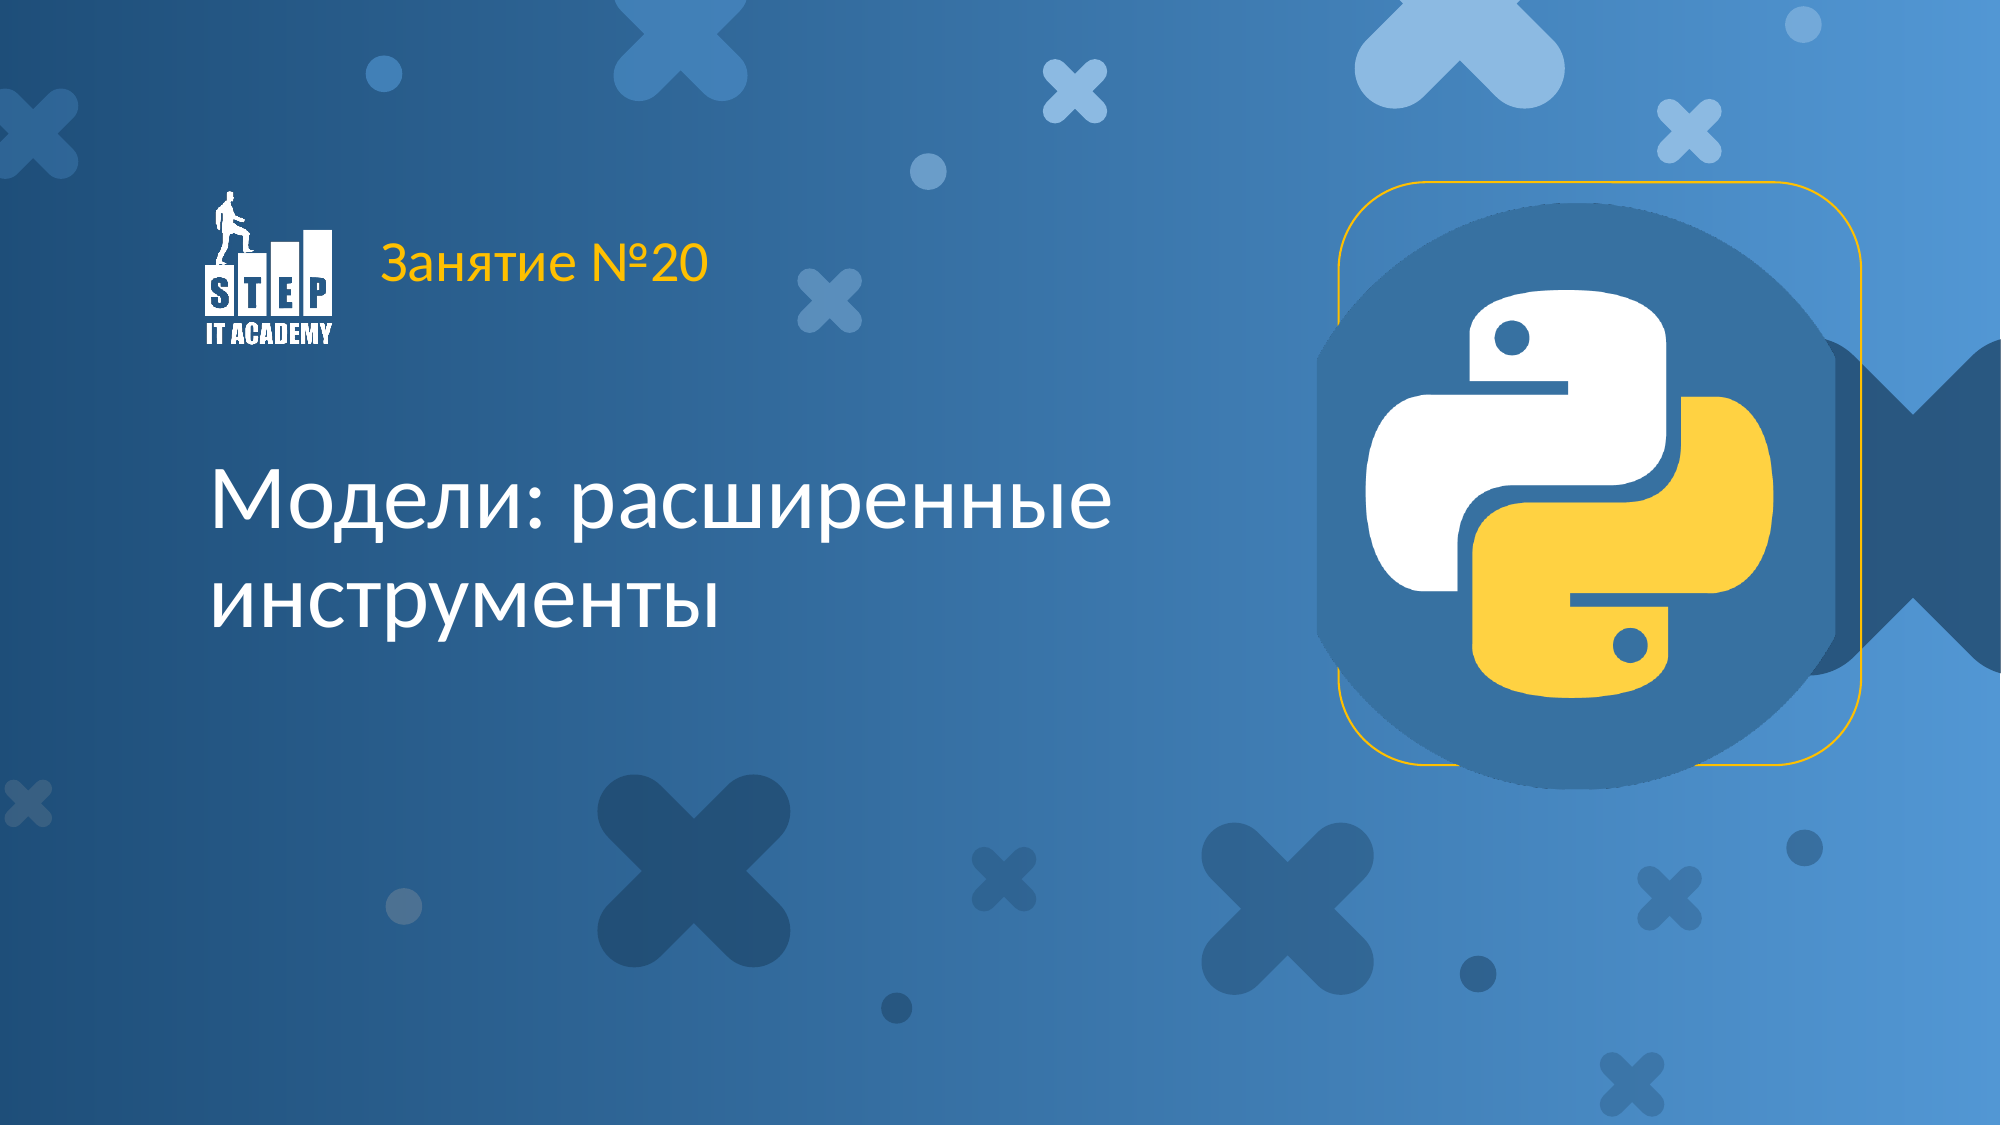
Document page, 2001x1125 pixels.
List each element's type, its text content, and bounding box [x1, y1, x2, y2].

title Модели: расширенные инструменты [193, 398, 1259, 655]
picture [198, 181, 339, 354]
picture [1316, 202, 1836, 790]
list Занятие №20 [365, 223, 1285, 328]
